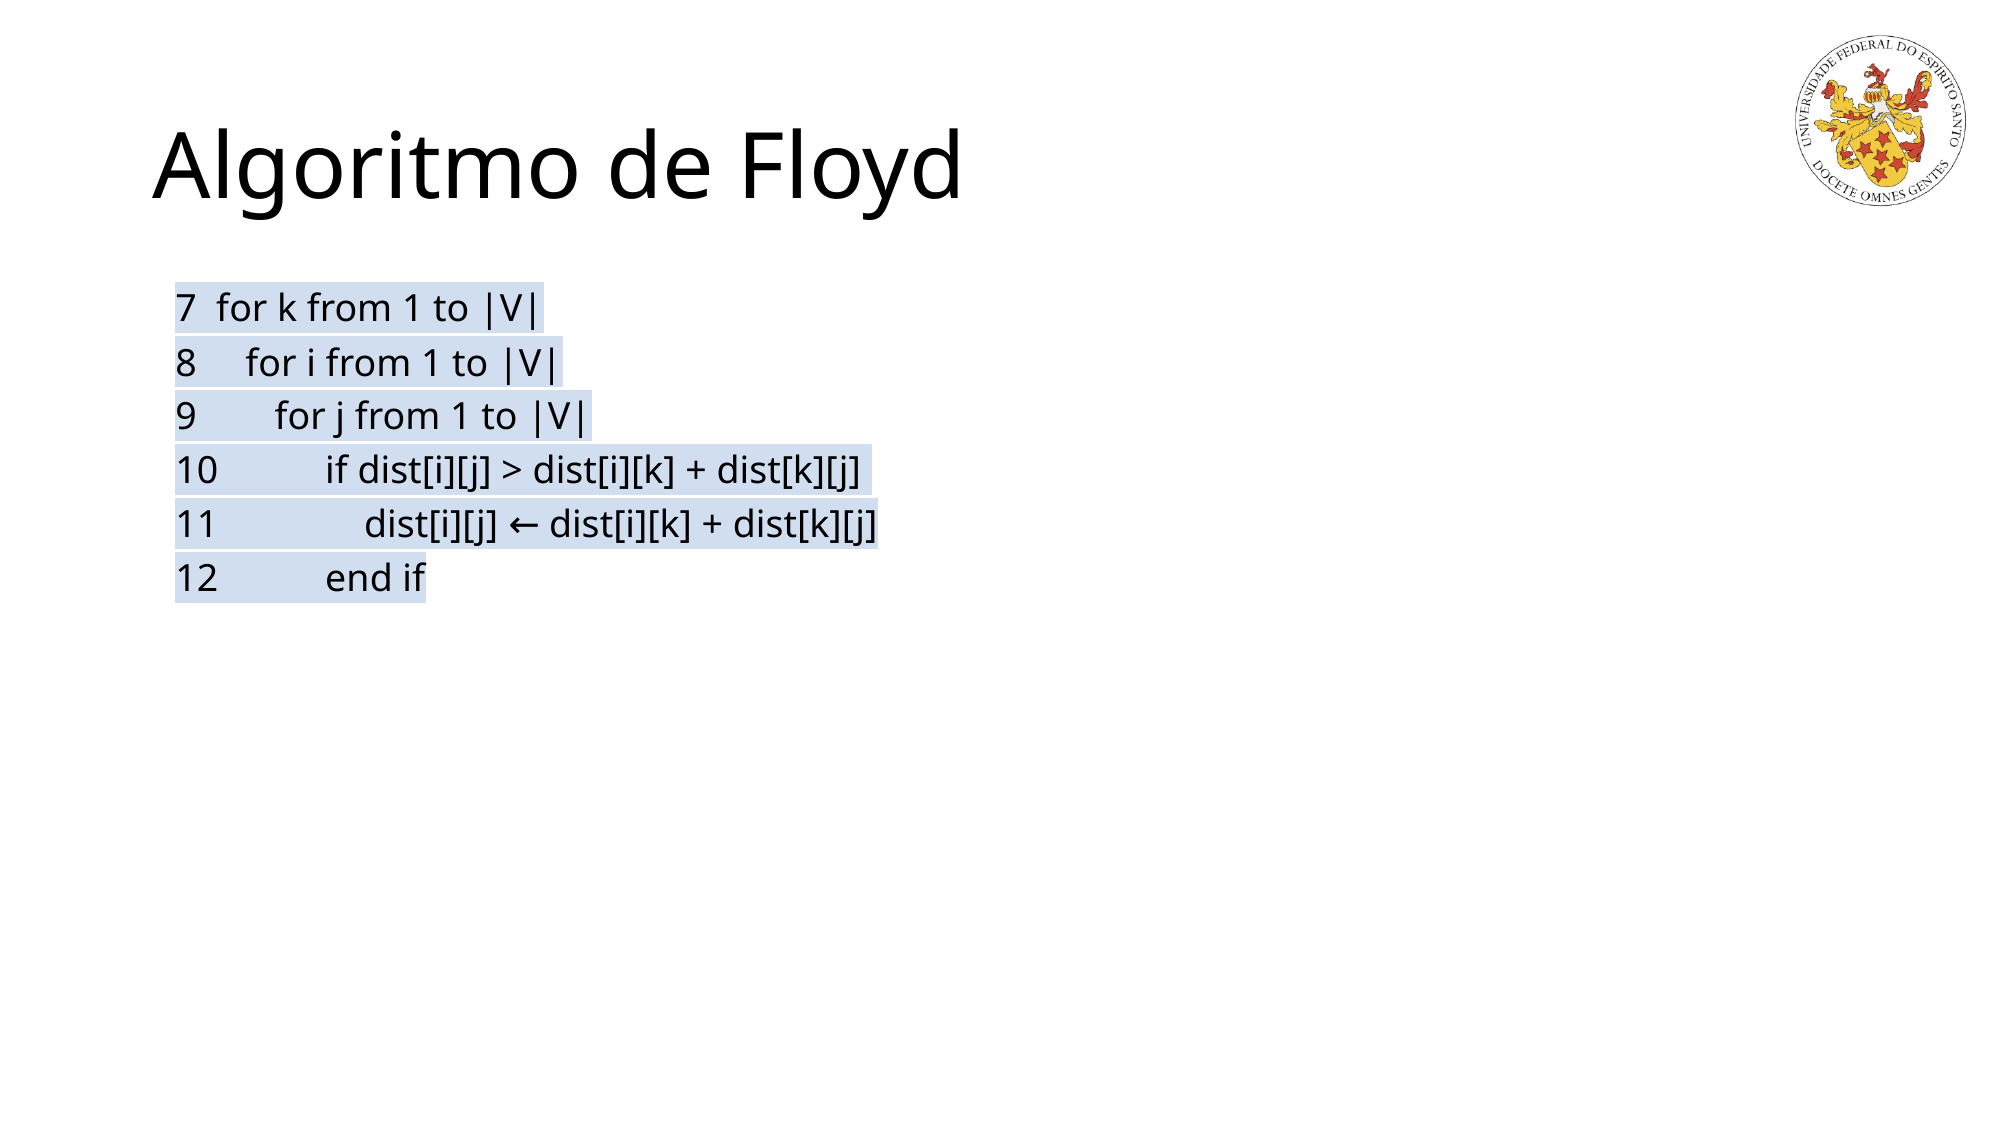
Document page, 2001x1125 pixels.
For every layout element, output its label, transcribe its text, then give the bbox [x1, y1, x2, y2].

title Algoritmo de Floyd [137, 59, 1863, 267]
picture [1791, 31, 1971, 211]
list 7 for k from 1 to |V| 8 for i from 1 to |V| 9 for j from 1 to |V| 10 if dist[i][j] > dist[i][k] + dist[k][j] 11 dist[i][j] ← dist[i][k] + dist[k][j] 12 end if [137, 267, 1863, 613]
